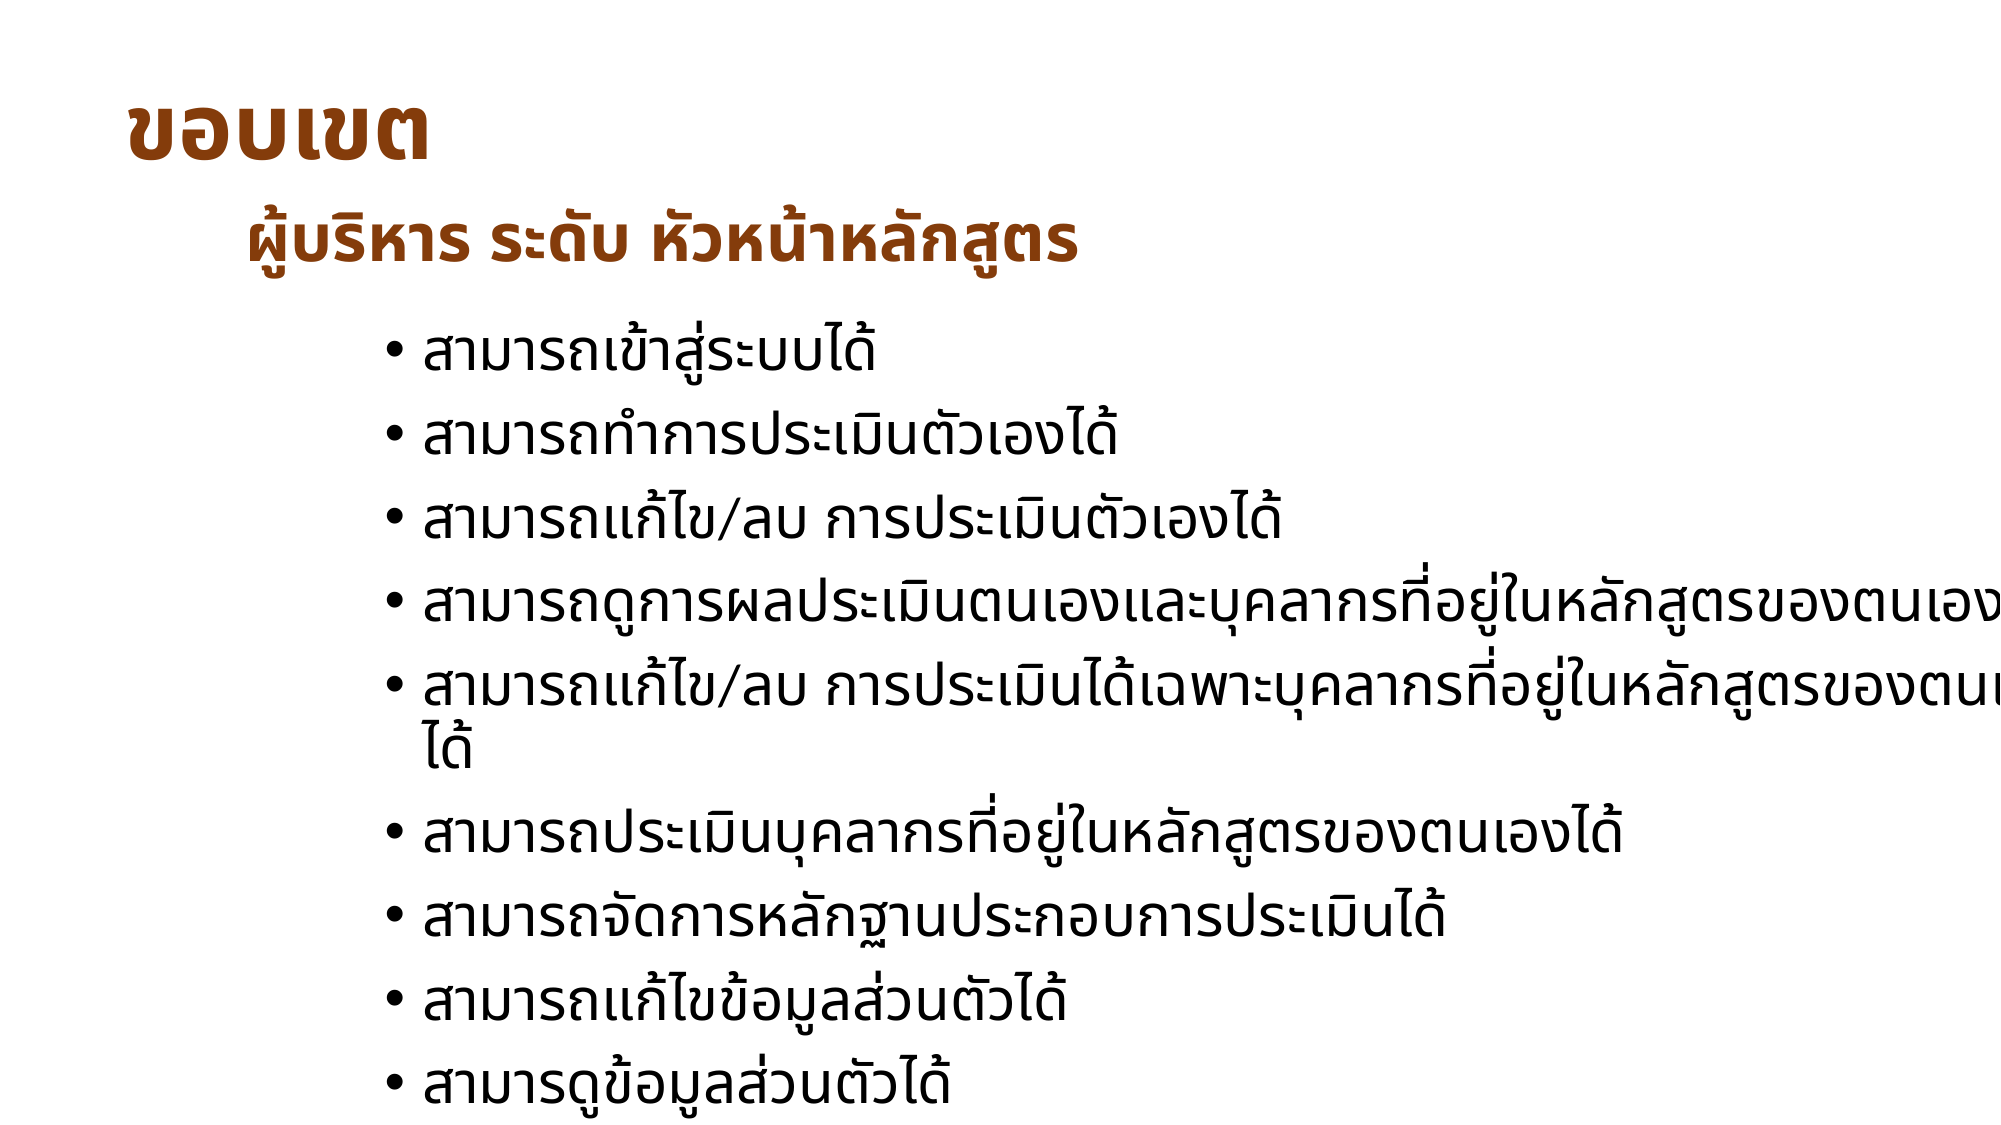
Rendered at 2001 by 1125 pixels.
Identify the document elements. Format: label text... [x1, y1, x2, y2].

list สามารถเข้าสู่ระบบได้ สามารถทำการประเมินตัวเองได้ สามารถแก้ไข/ลบ การประเมินตัวเองได้ สามารถดูการผลประเมินตนเองและบุคลากรที่อยู่ในหลักสูตรของตนเองได้ สามารถแก้ไข/ลบ การประเมินได้เฉพาะบุคลากรที่อยู่ในหลักสูตรของตนเองได้ สามารถประเมินบุคลากรที่อยู่ในหลักสูตรของตนเองได้ สามารถจัดการหลักฐานประกอบการประเมินได้ สามารถแก้ไขข้อมูลส่วนตัวได้ สามารดูข้อมูลส่วนตัวได้ [369, 312, 2000, 1048]
text_box ขอบเขต [109, 21, 1835, 239]
text_box ผู้บริหาร ระดับ หัวหน้าหลักสูตร [230, 131, 1955, 349]
